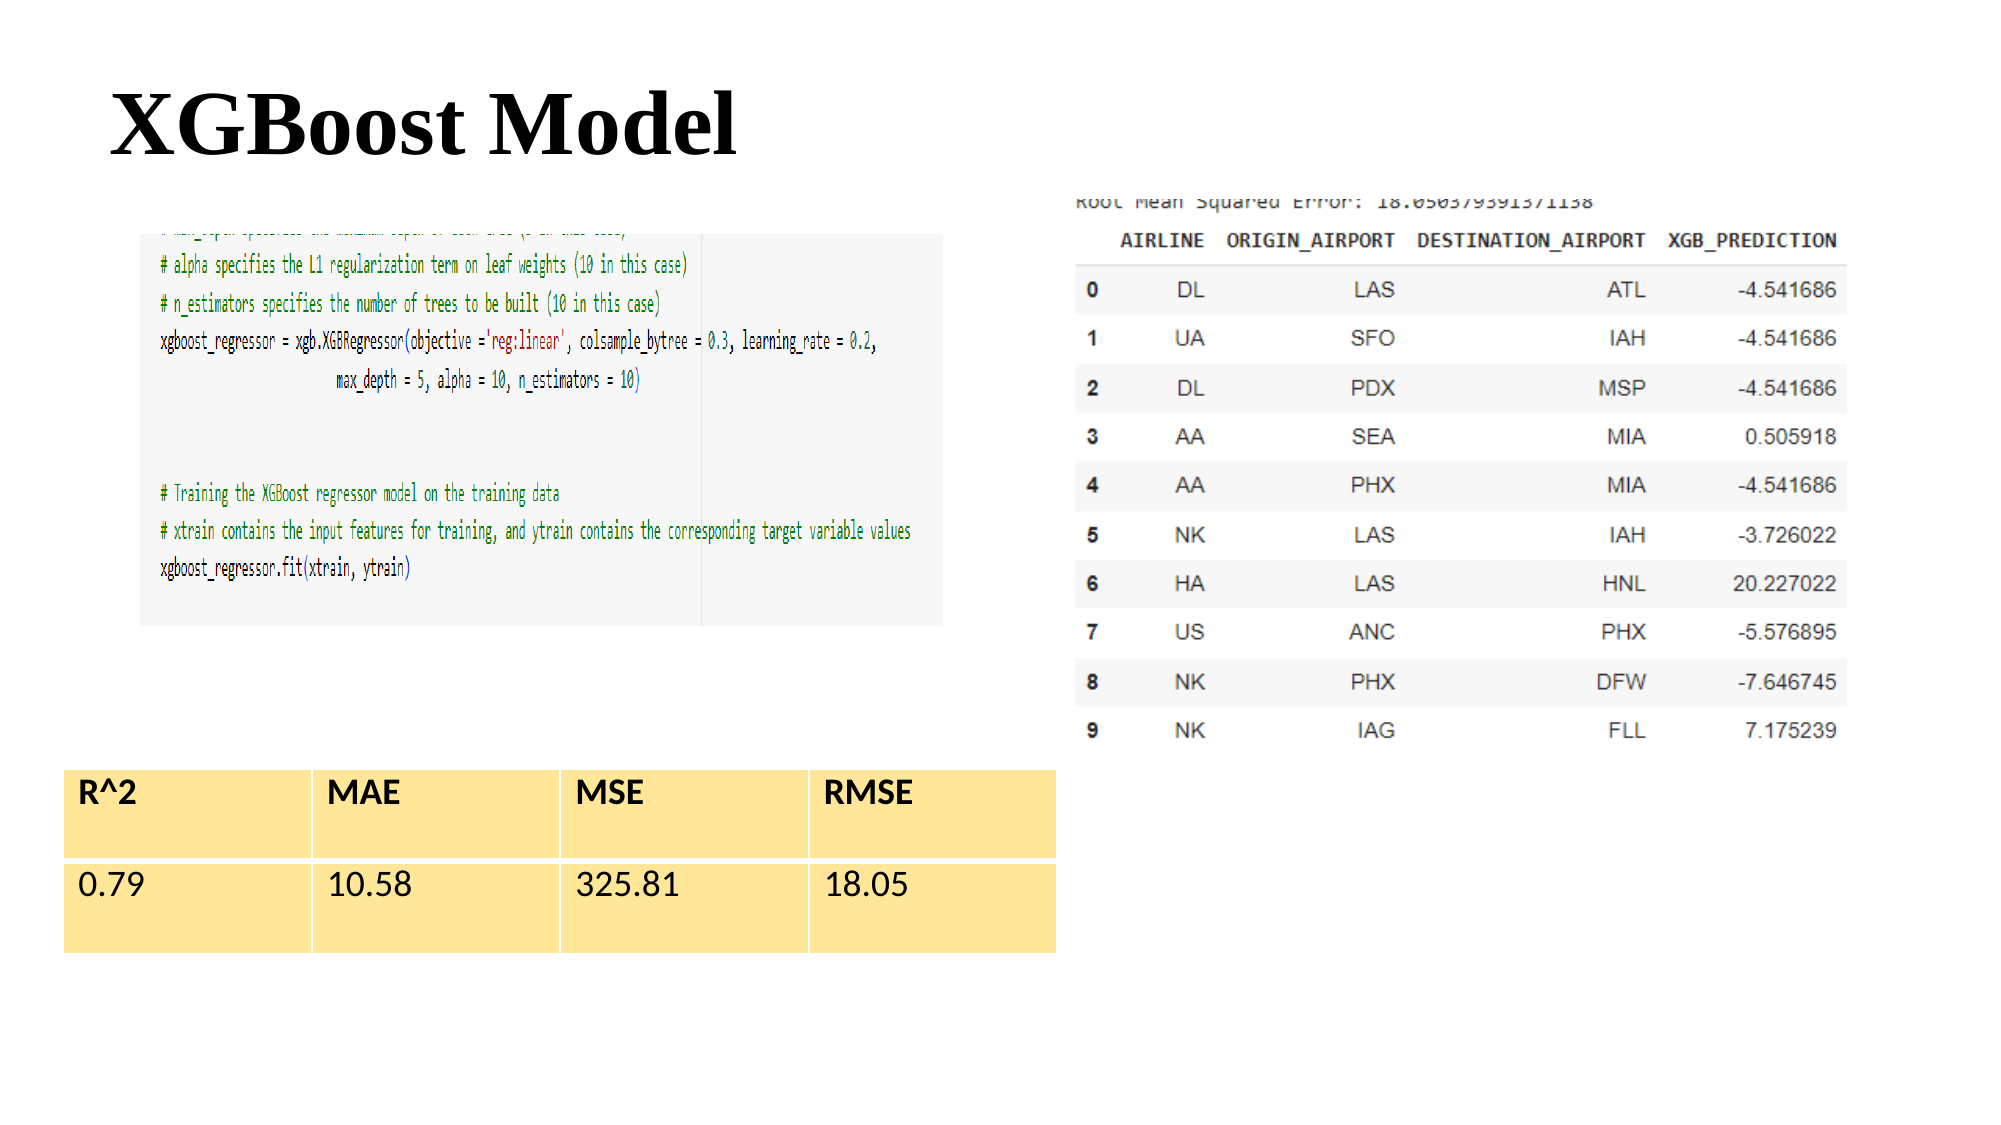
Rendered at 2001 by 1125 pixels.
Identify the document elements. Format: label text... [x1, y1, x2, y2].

picture [1057, 199, 1919, 771]
table_cell 10.58 [313, 864, 559, 953]
table_header R^2 [64, 770, 311, 858]
table_header MSE [561, 770, 808, 858]
table_cell 0.79 [64, 864, 311, 953]
table_cell 18.05 [810, 864, 1056, 953]
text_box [139, 234, 943, 626]
table_header RMSE [810, 770, 1056, 858]
table_cell 325.81 [561, 864, 808, 953]
table_header MAE [313, 770, 559, 858]
text_box XGBoost Model [94, 55, 1948, 181]
